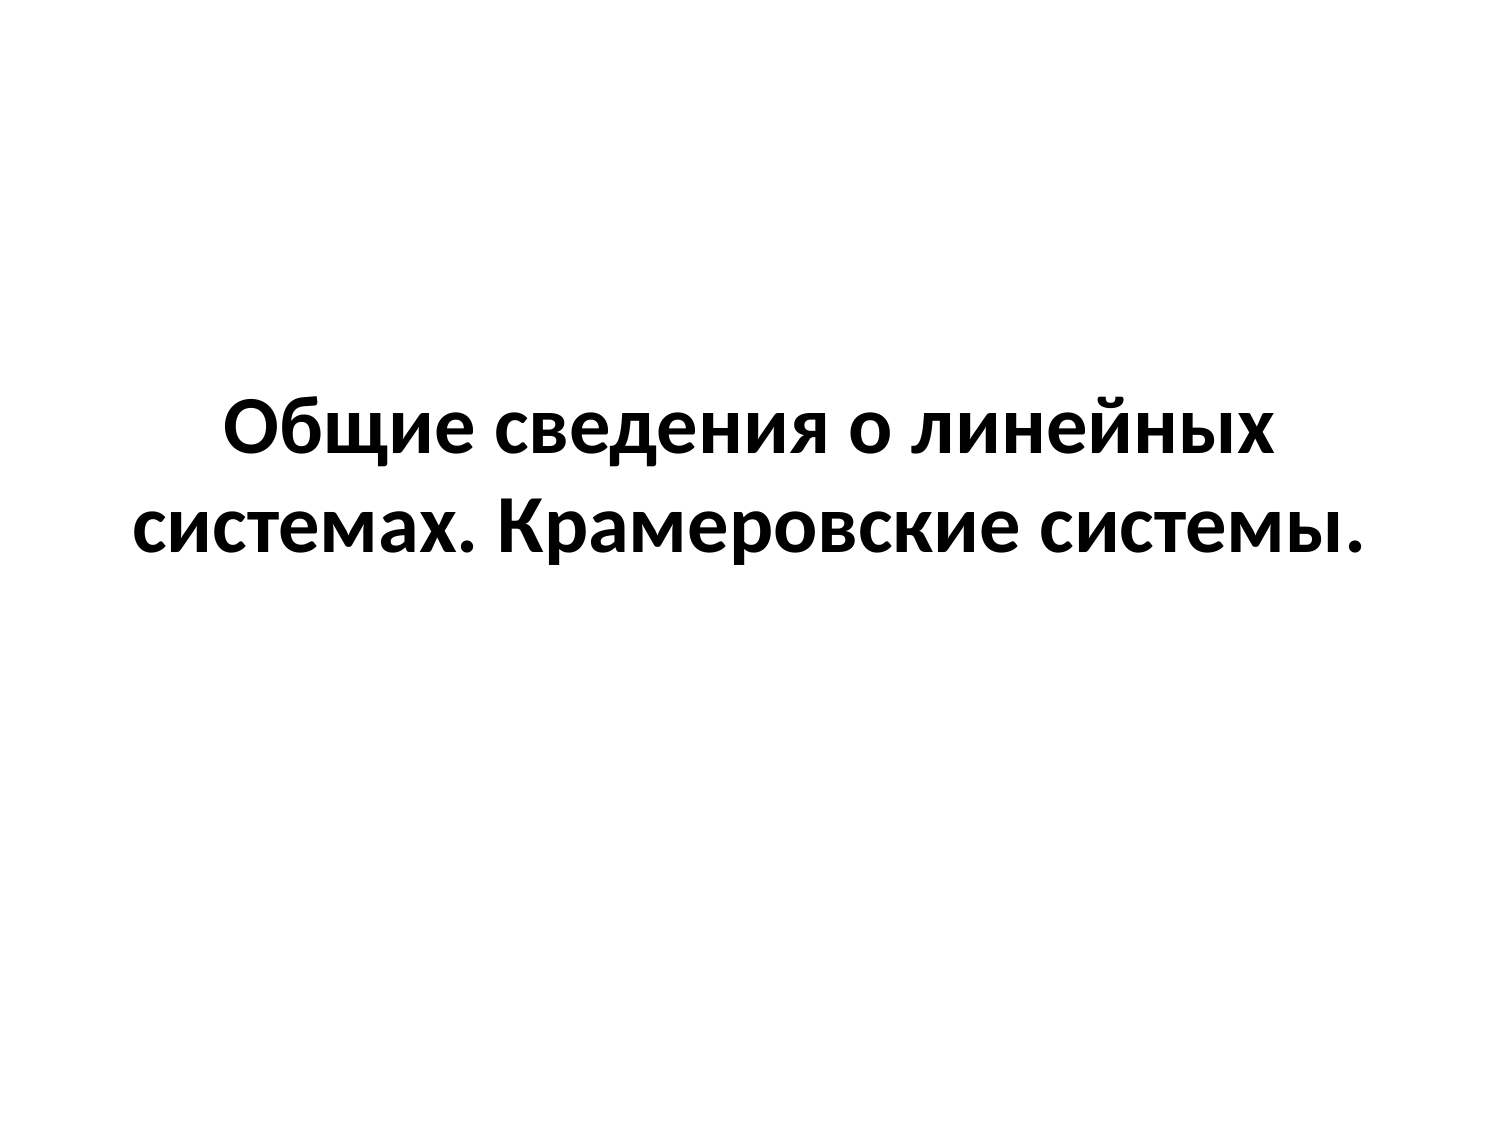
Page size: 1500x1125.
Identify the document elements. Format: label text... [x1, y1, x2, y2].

title Общие сведения о линейных системах. Крамеровские системы. [112, 349, 1388, 591]
